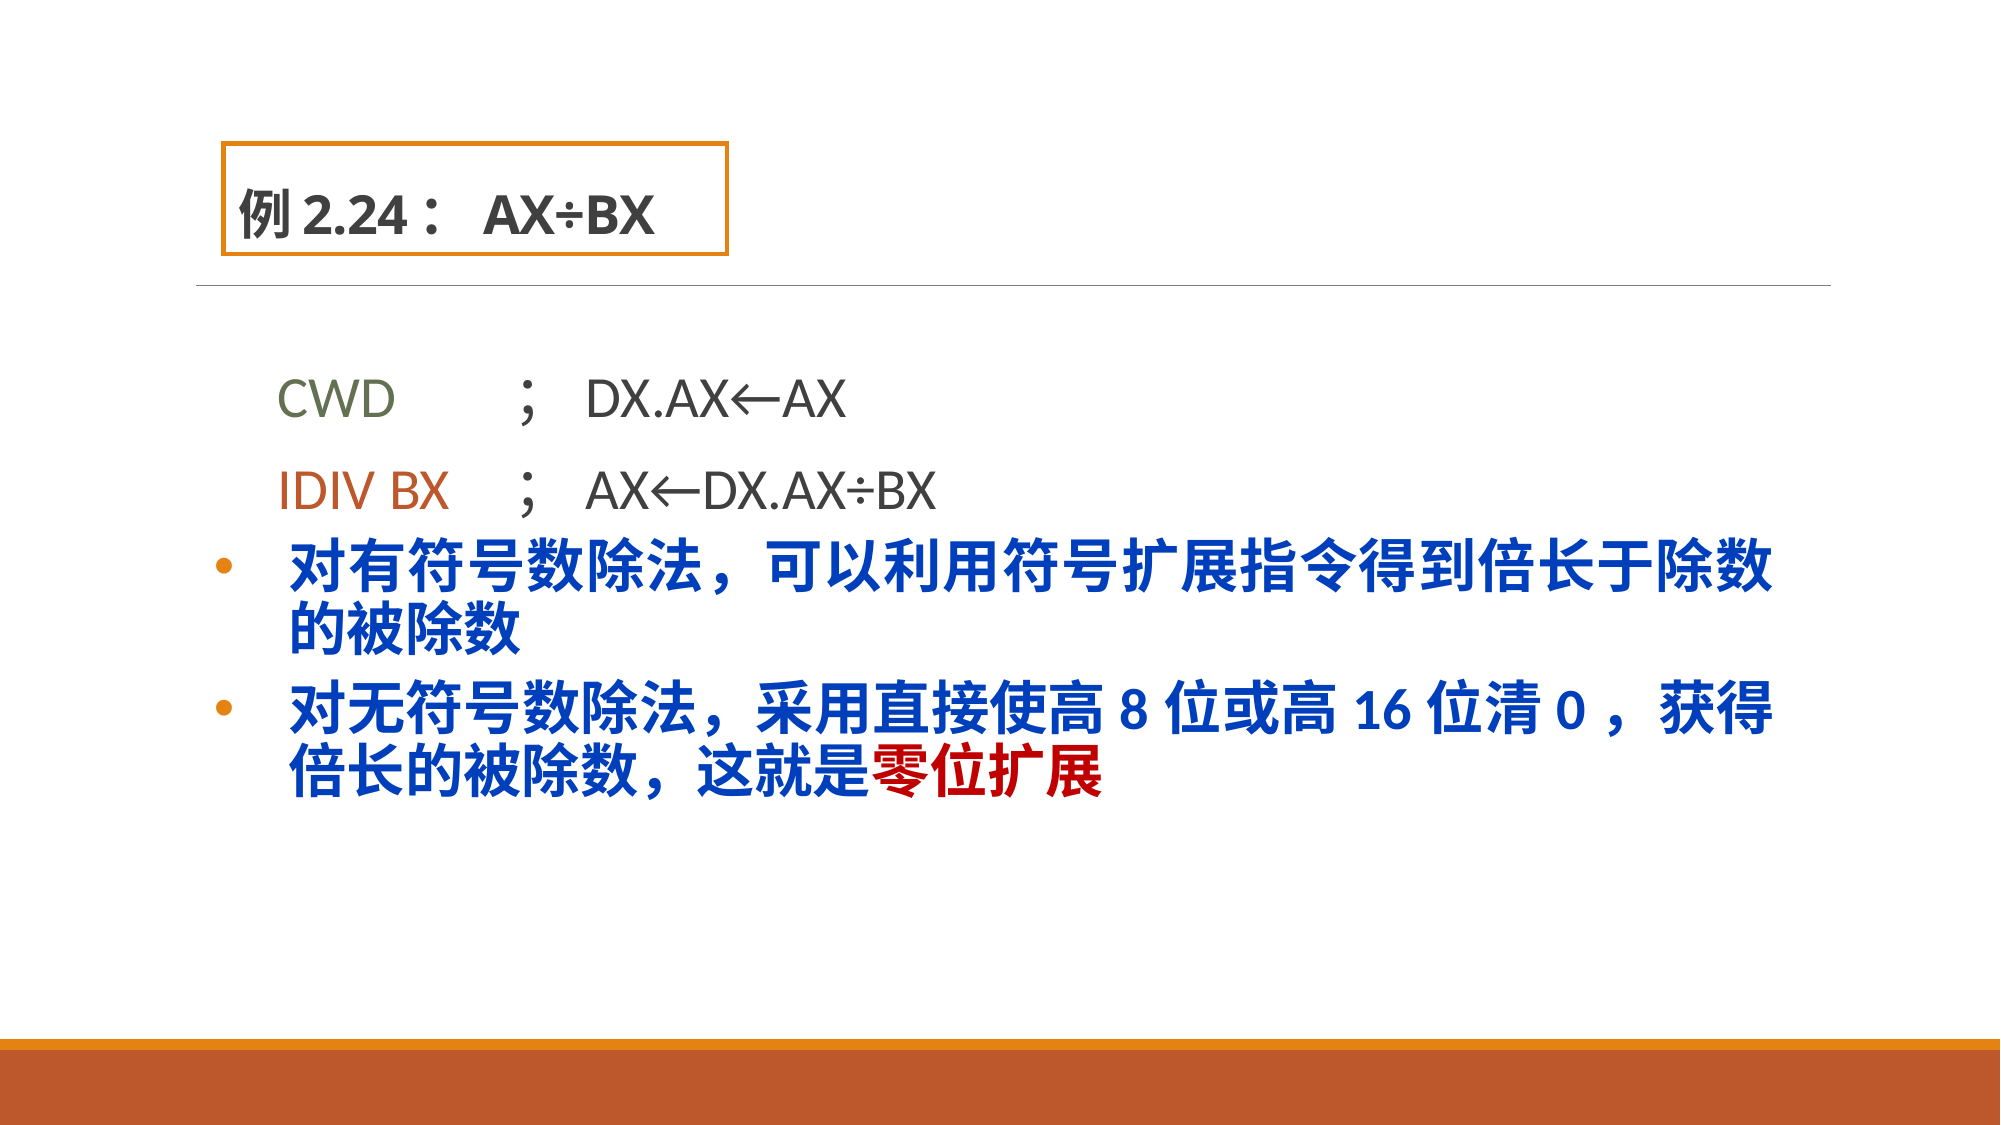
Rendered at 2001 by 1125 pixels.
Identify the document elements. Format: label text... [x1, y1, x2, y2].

list CWD ；DX.AX←AX IDIV BX ；AX←DX.AX÷BX 对有符号数除法，可以利用符号扩展指令得到倍长于除数的被除数 对无符号数除法，采用直接使高8位或高16位清0，获得倍长的被除数，这就是零位扩展 [213, 359, 1775, 982]
title 例2.24：AX÷BX [223, 143, 728, 254]
